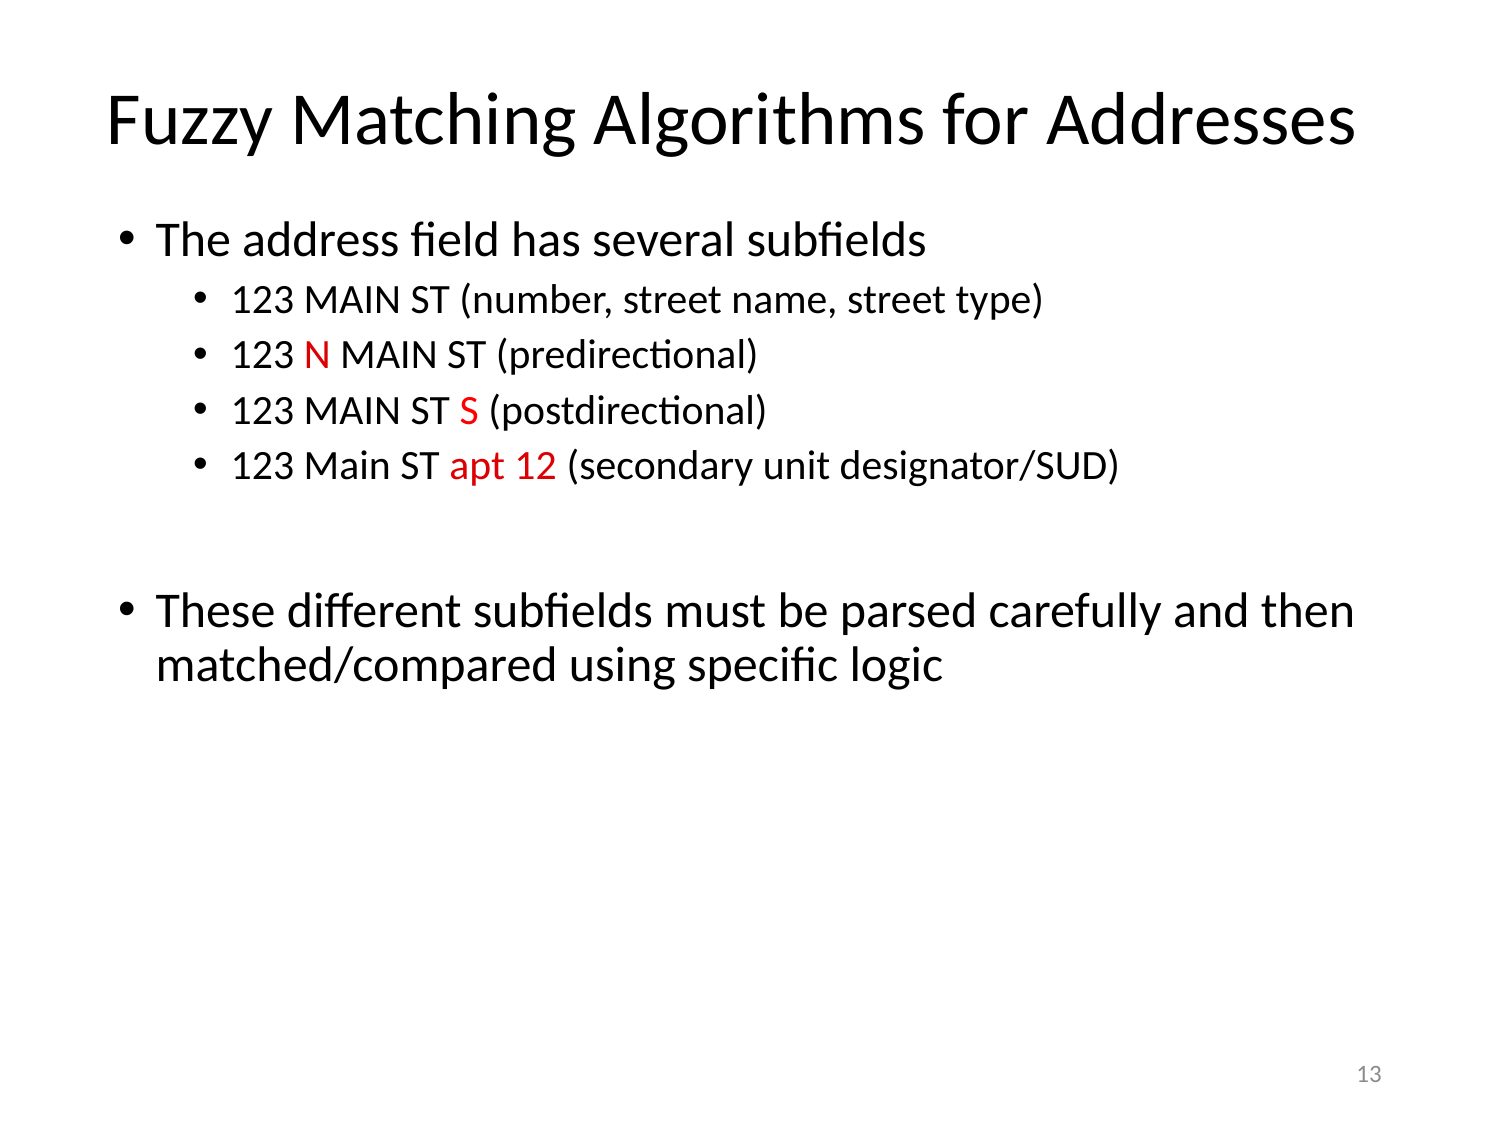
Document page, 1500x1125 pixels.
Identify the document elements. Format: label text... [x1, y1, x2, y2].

title Fuzzy Matching Algorithms for Addresses [91, 12, 1386, 230]
slide_number 13 [1059, 1042, 1397, 1103]
list The address field has several subfields 123 MAIN ST (number, street name, street type) 123 N MAIN ST (predirectional) 123 MAIN ST S (postdirectional) 123 Main ST apt 12 (secondary unit designator/SUD) These different subfields must be parsed carefully and then matched/compared using specific logic [103, 205, 1397, 920]
